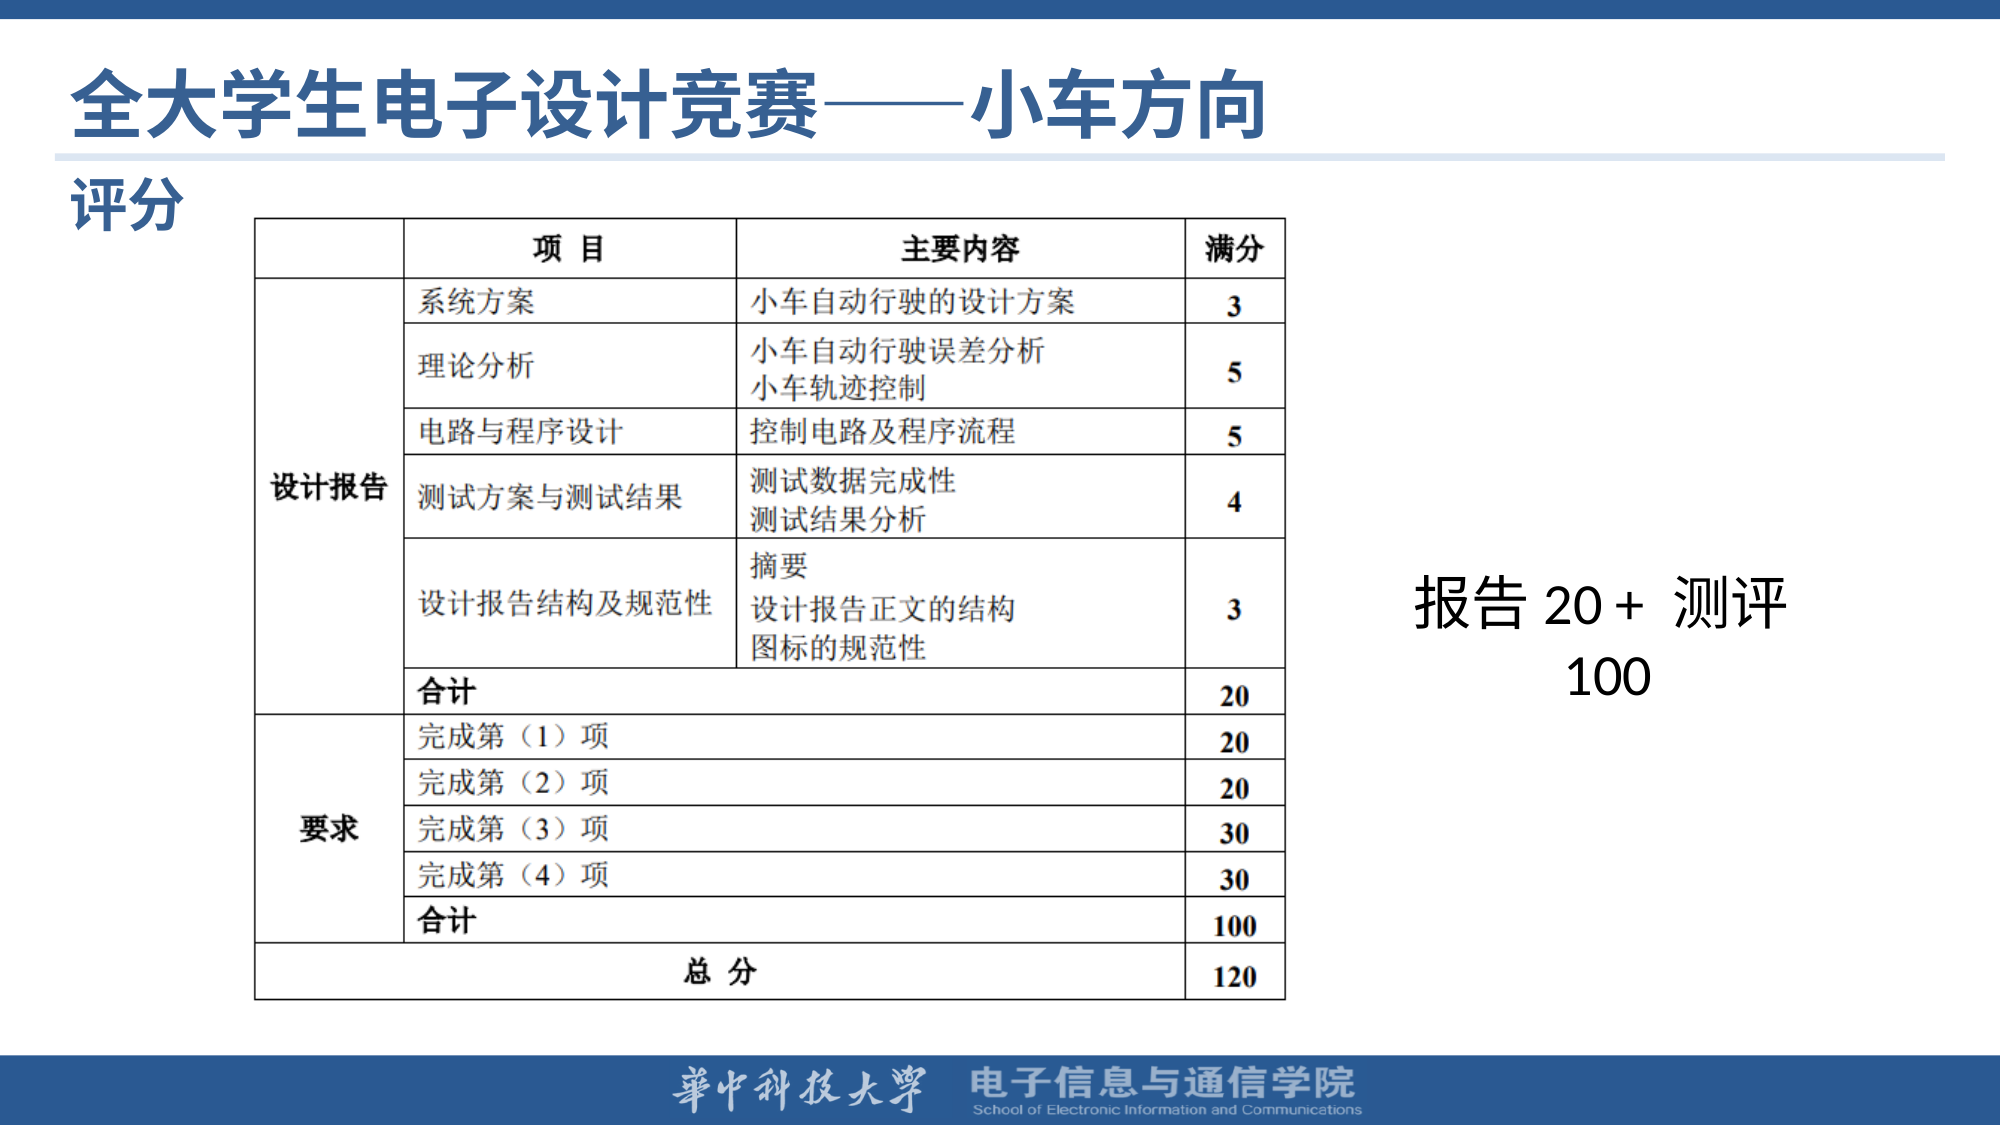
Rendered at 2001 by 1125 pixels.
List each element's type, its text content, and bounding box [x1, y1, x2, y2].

picture [225, 203, 1317, 1008]
title 全大学生电子设计竞赛——小车方向 [55, 45, 1945, 161]
text_box 报告20 + 测评100 [1359, 559, 1857, 714]
text_box 评分 [54, 160, 1000, 246]
